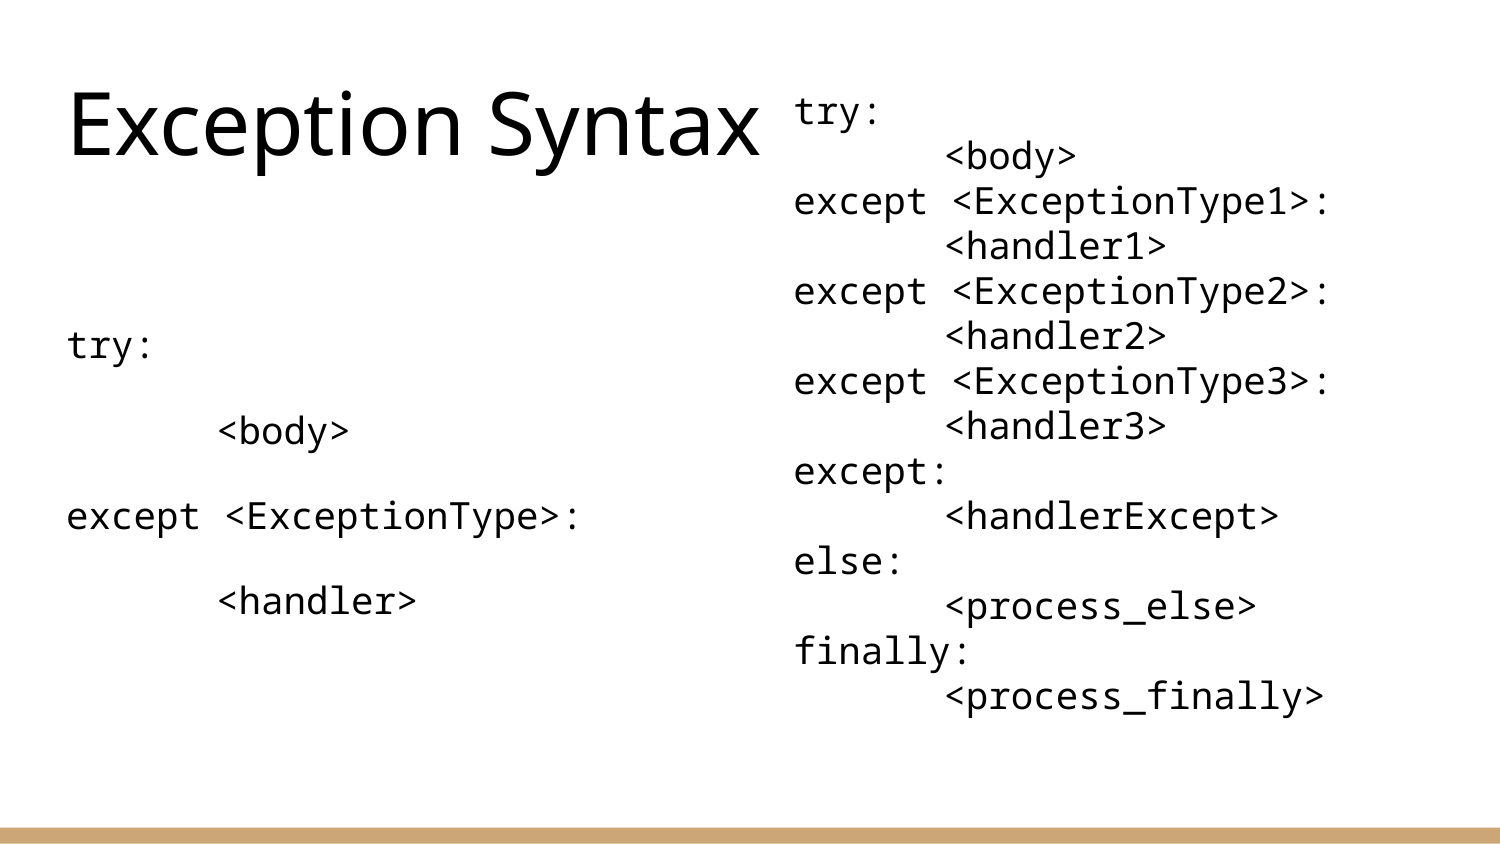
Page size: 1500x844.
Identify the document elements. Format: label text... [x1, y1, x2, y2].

title Exception Syntax [51, 51, 1449, 189]
list try: <body> except <ExceptionType1>: <handler1> except <ExceptionType2>: <handler2> except <ExceptionType3>: <handler3> except: <handlerExcept> else: <process_else> finally: <process_finally> [778, 72, 1449, 772]
list try: <body> except <ExceptionType>: <handler> [51, 299, 722, 752]
